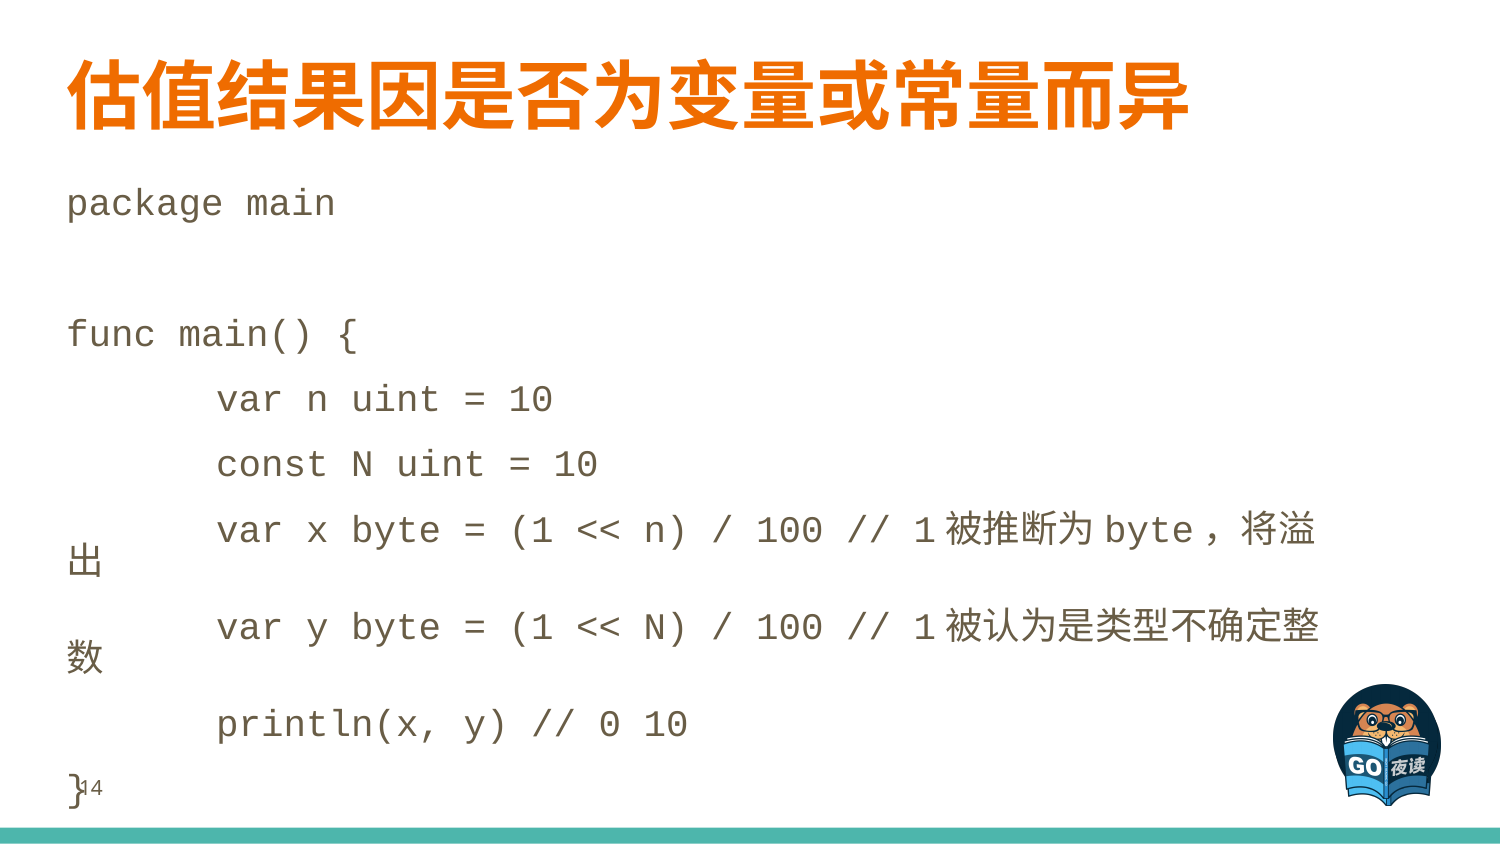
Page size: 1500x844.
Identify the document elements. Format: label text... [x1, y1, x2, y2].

slide_number ‹#› [27, 756, 118, 821]
title 估值结果因是否为变量或常量而异 [51, 33, 1449, 150]
picture [1333, 684, 1441, 806]
list package main func main() { var n uint = 10 const N uint = 10 var x byte = (1 << n) / 100 // 1被推断为byte，将溢出 var y byte = (1 << N) / 100 // 1被认为是类型不确定整数 println(x, y) // 0 10 } [51, 175, 1339, 757]
